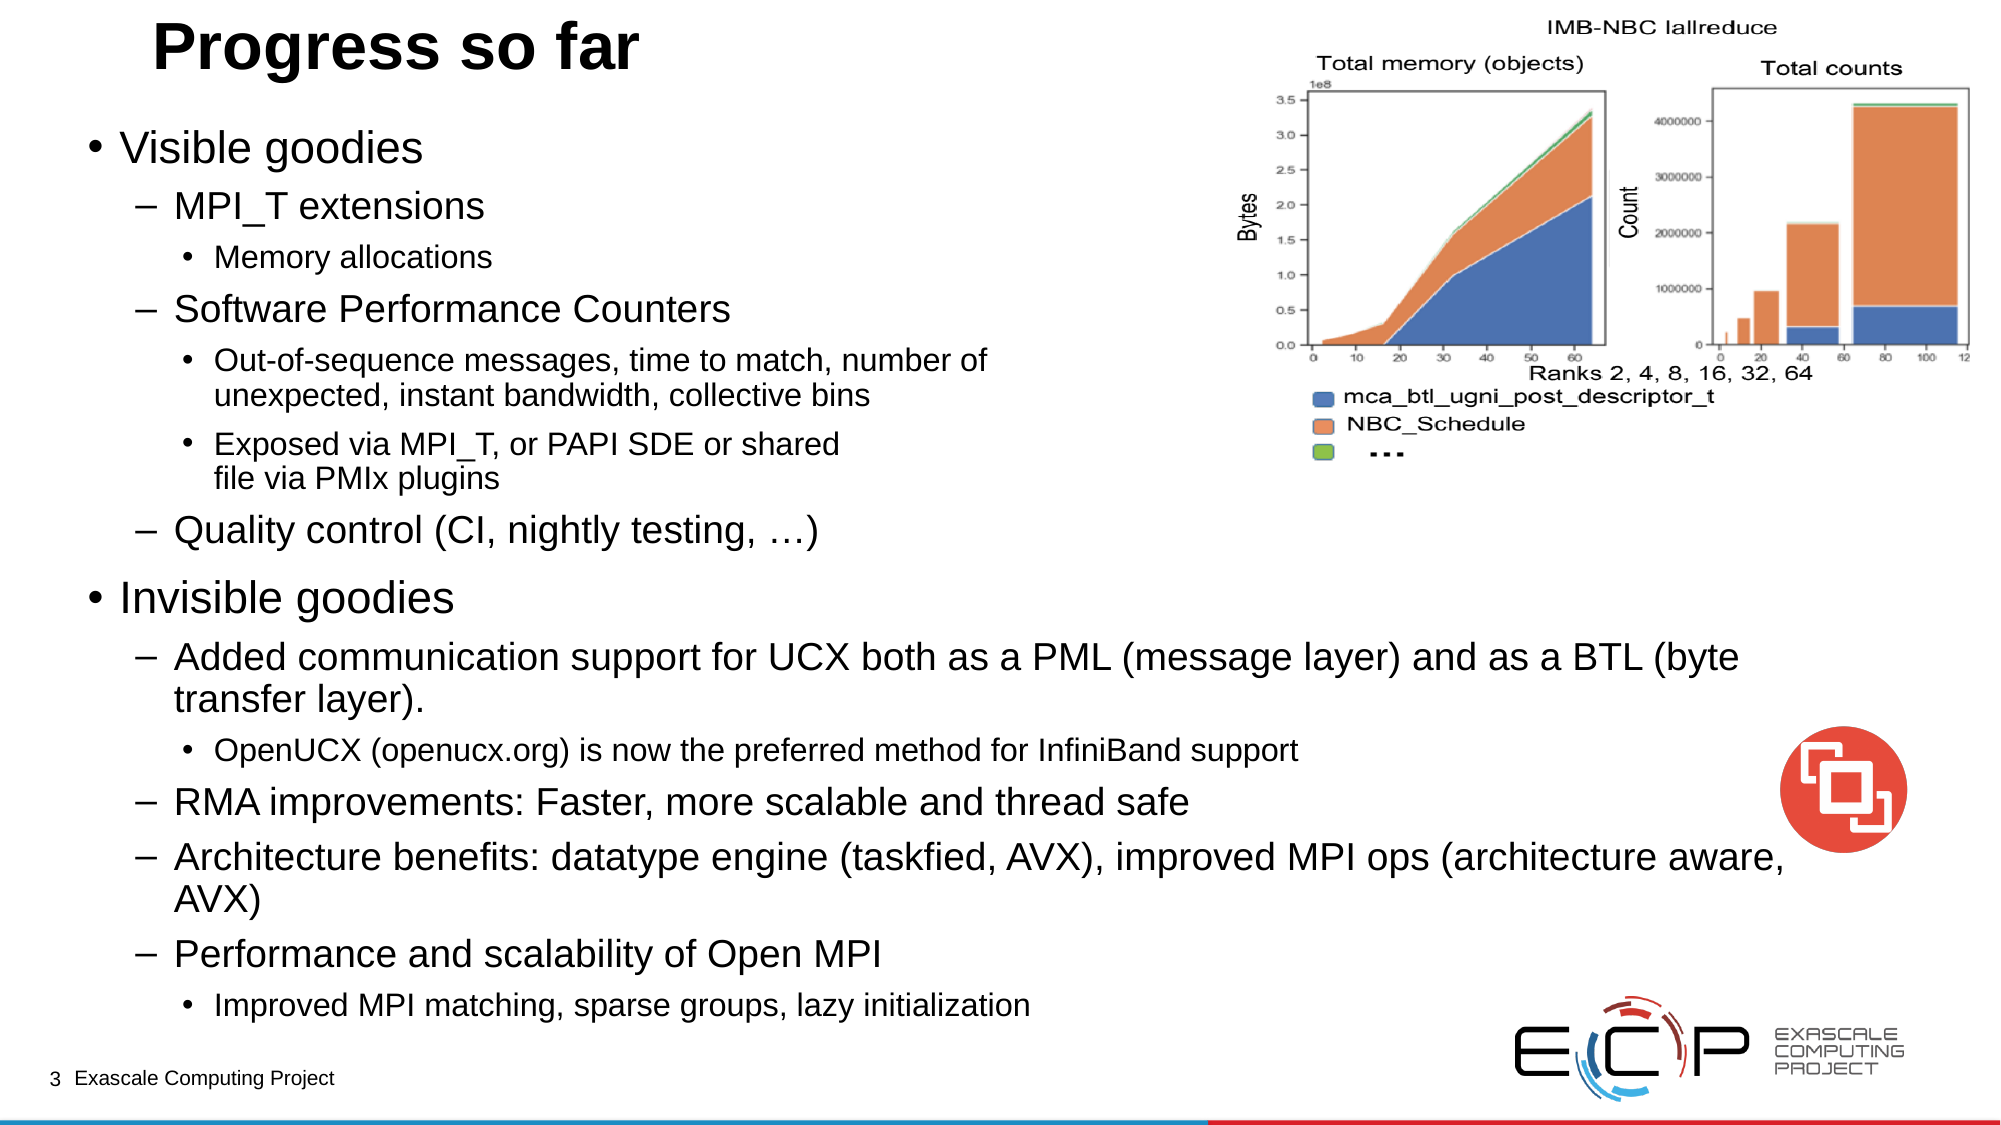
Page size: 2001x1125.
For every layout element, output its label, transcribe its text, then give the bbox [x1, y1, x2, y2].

list Visible goodies MPI_T extensions Memory allocations Software Performance Counters Out-of-sequence messages, time to match, number of unexpected, instant bandwidth, collective bins Exposed via MPI_T, or PAPI SDE or shared file via PMIx plugins Quality control (CI, nightly testing, …) Invisible goodies Added communication support for UCX both as a PML (message layer) and as a BTL (byte transfer layer). OpenUCX (openucx.org) is now the preferred method for InfiniBand support RMA improvements: Faster, more scalable and thread safe Architecture benefits: datatype engine (taskfied, AVX), improved MPI ops (architecture aware, AVX) Performance and scalability of Open MPI Improved MPI matching, sparse groups, lazy initialization [72, 116, 1847, 1034]
picture [1220, 7, 1970, 482]
picture [1777, 723, 1909, 855]
title Progress so far [137, 7, 1219, 116]
picture [1515, 996, 1904, 1102]
